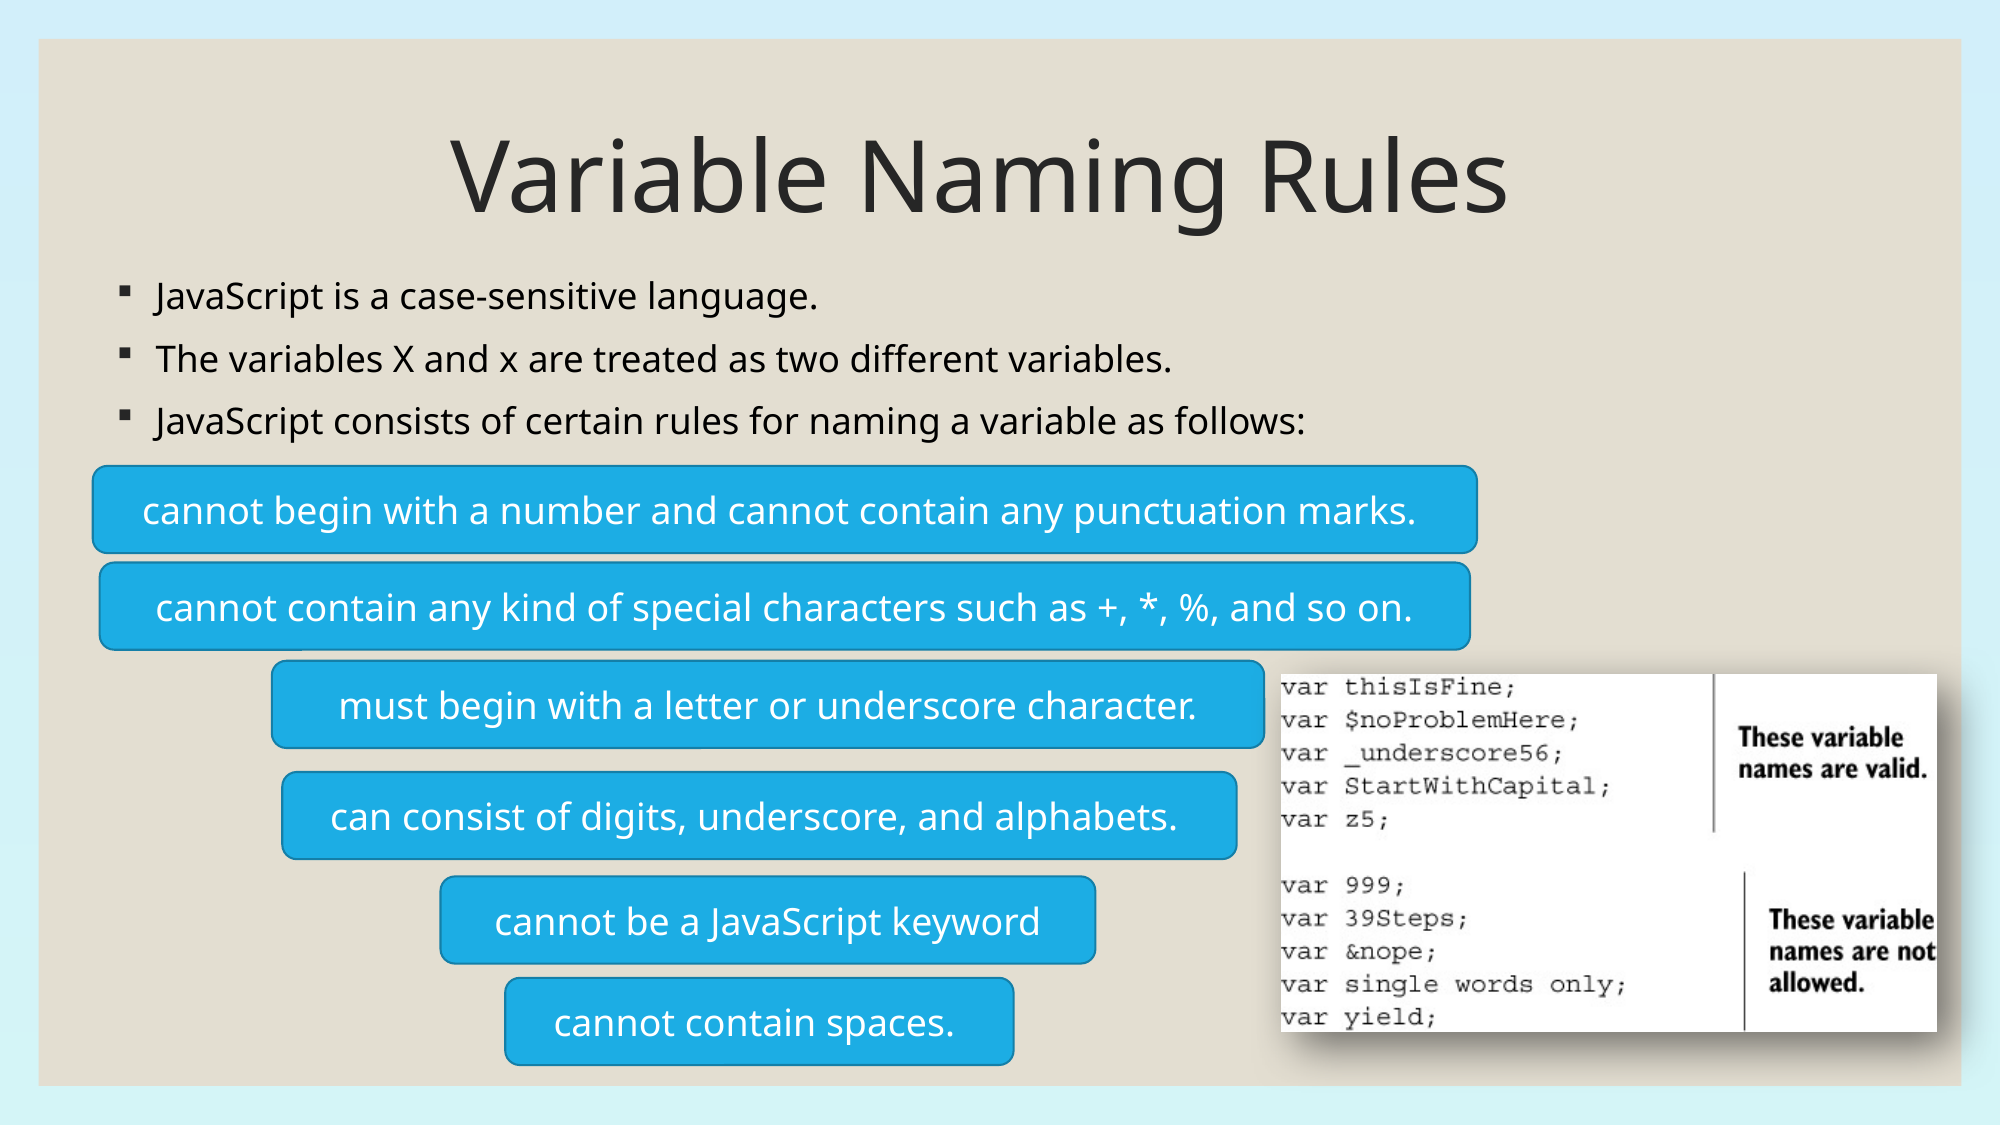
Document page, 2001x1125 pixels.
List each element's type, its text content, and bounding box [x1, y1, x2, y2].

text_box cannot contain any kind of special characters such as +, *, %, and so on. [98, 561, 1472, 651]
title Variable Naming Rules [155, 67, 1806, 293]
text_box can consist of digits, underscore, and alphabets. [281, 770, 1238, 861]
text_box cannot begin with a number and cannot contain any punctuation marks. [91, 464, 1479, 555]
text_box must begin with a letter or underscore character. [270, 659, 1266, 750]
text_box cannot contain spaces. [504, 976, 1015, 1067]
text_box cannot be a JavaScript keyword [439, 875, 1097, 965]
list JavaScript is a case-sensitive language. The variables X and x are treated as two different variables. JavaScript consists of certain rules for naming a variable as follows: [101, 265, 1626, 450]
picture [1281, 674, 1937, 1033]
